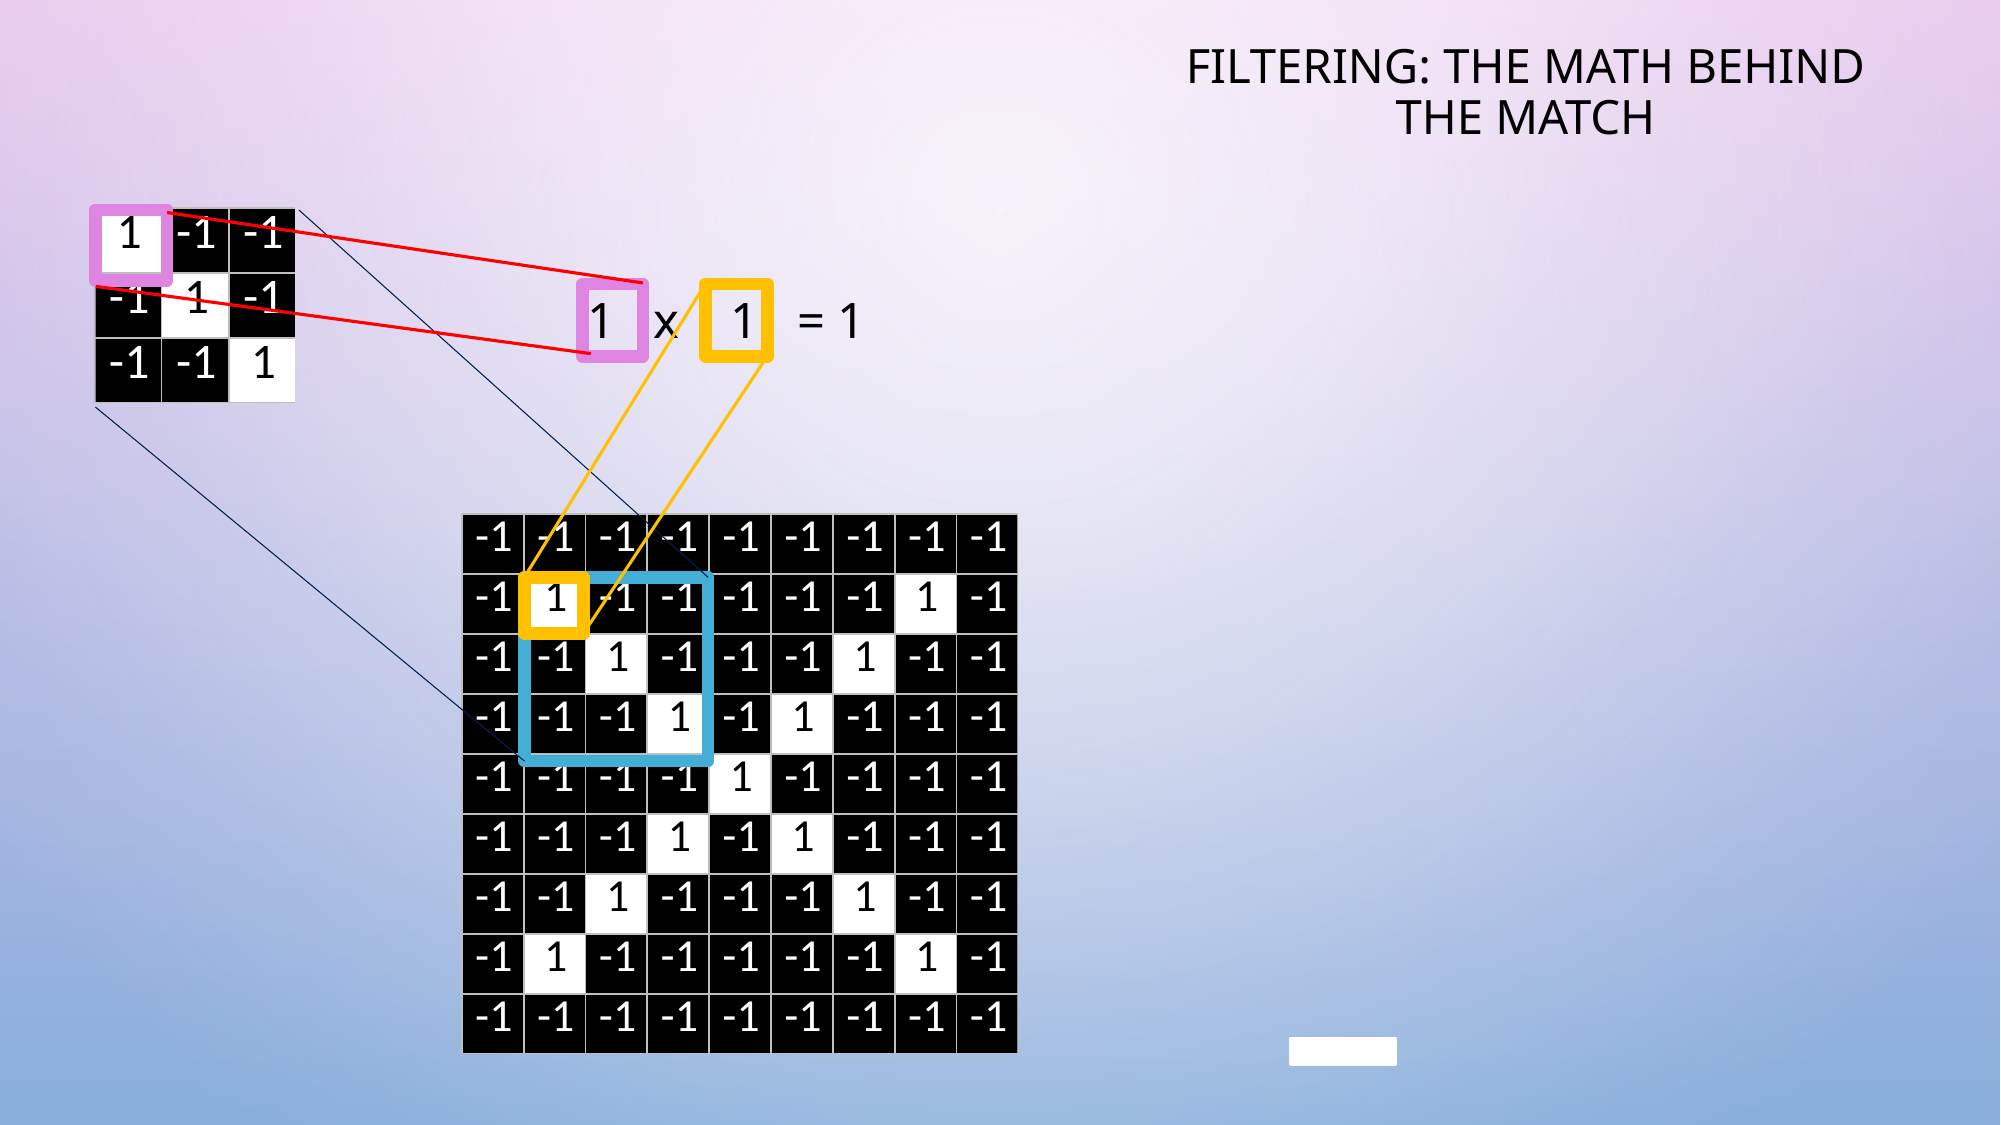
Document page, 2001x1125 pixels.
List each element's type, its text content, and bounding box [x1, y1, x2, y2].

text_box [298, 209, 709, 285]
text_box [95, 286, 591, 354]
picture [460, 513, 1020, 1056]
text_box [583, 356, 768, 634]
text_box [298, 362, 516, 405]
picture [93, 206, 298, 405]
text_box [713, 282, 769, 356]
text_box 1 x 1 = 1 [713, 272, 896, 373]
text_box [166, 212, 644, 284]
title Filtering: The math behind the match [1132, 34, 1919, 153]
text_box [522, 283, 706, 581]
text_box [95, 406, 525, 762]
text_box [1289, 1037, 1397, 1066]
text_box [0, 0, 2000, 615]
